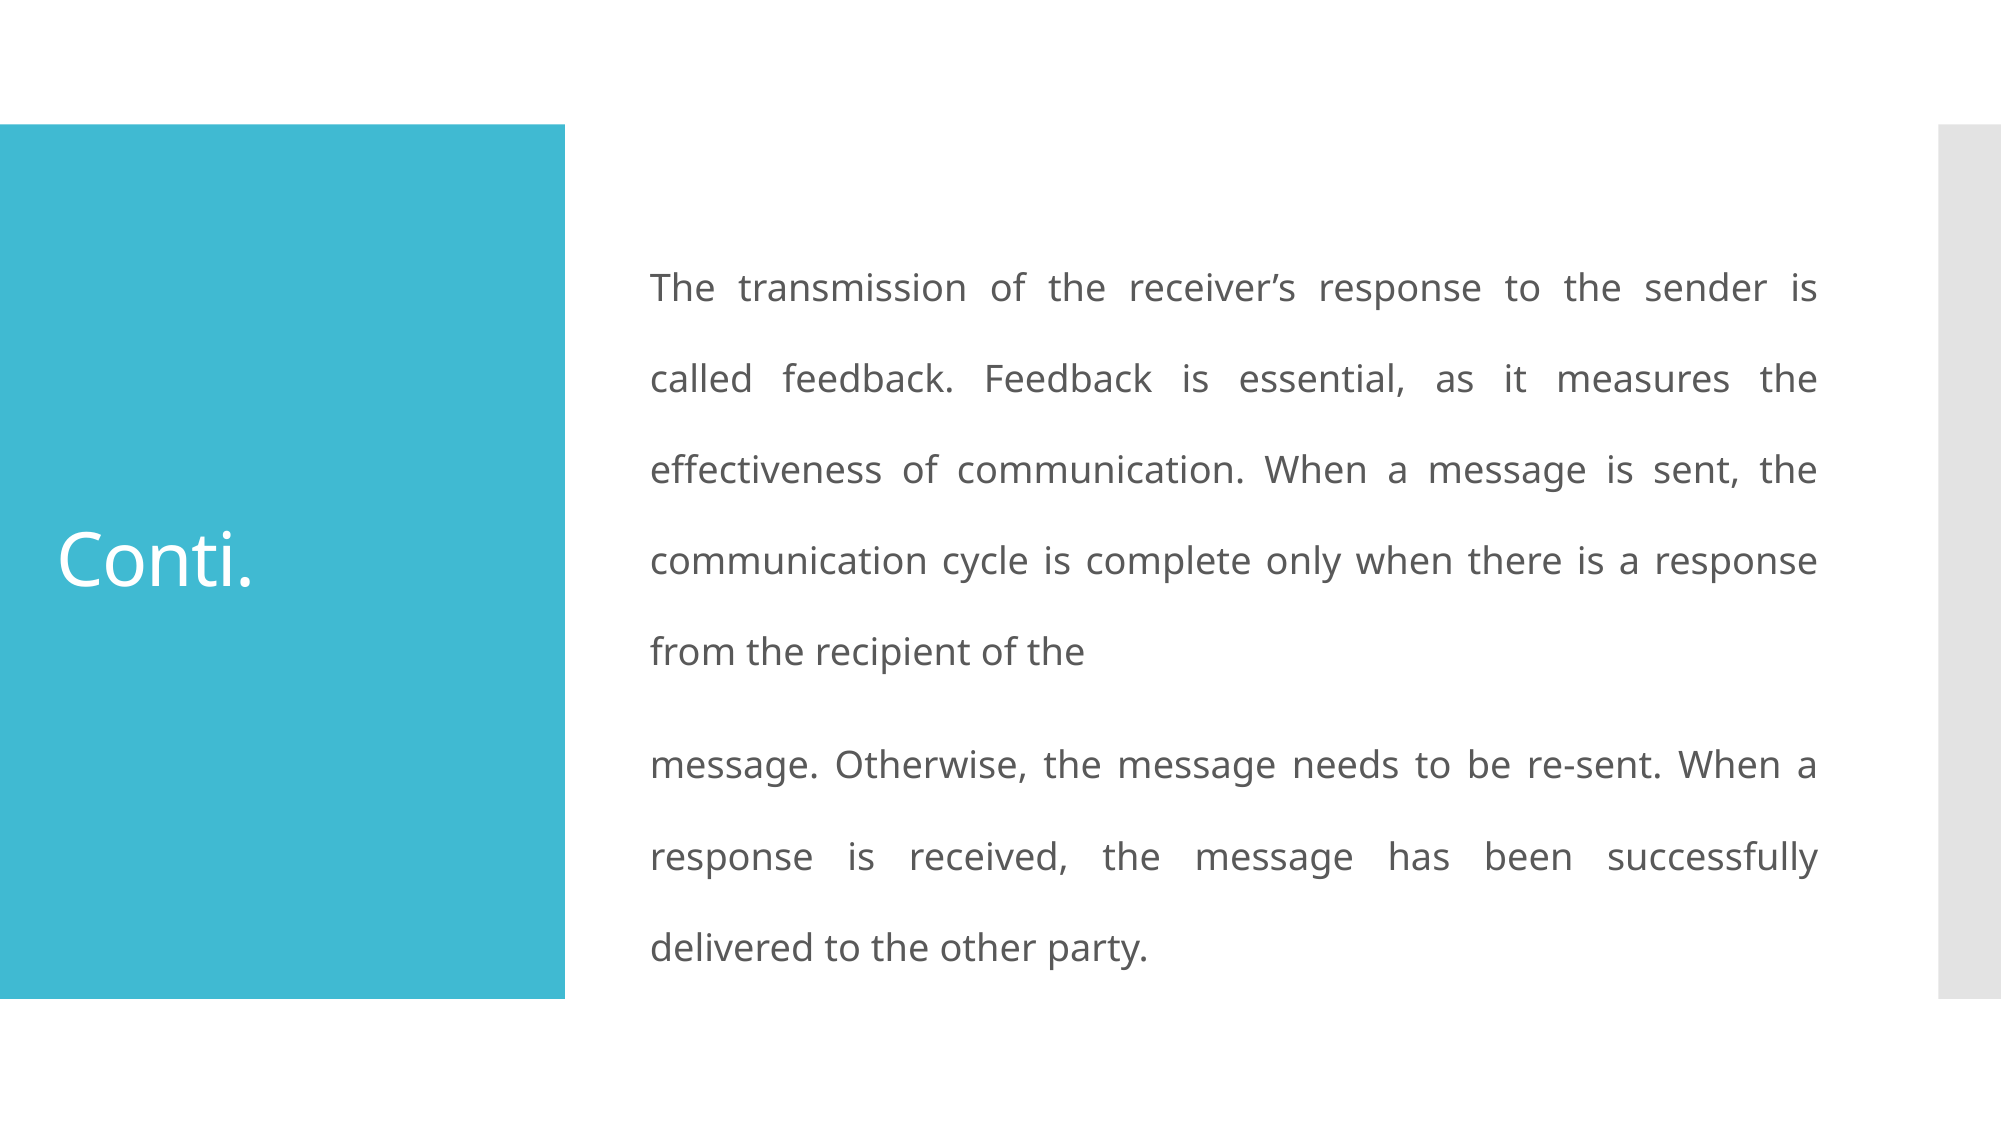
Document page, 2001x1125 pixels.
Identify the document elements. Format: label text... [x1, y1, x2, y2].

list The transmission of the receiver’s response to the sender is called feedback. Feedback is essential, as it measures the effectiveness of communication. When a message is sent, the communication cycle is complete only when there is a response from the recipient of the message. Otherwise, the message needs to be re-sent. When a response is received, the message has been successfully delivered to the other party. [634, 141, 1835, 982]
title Conti. [41, 184, 525, 940]
